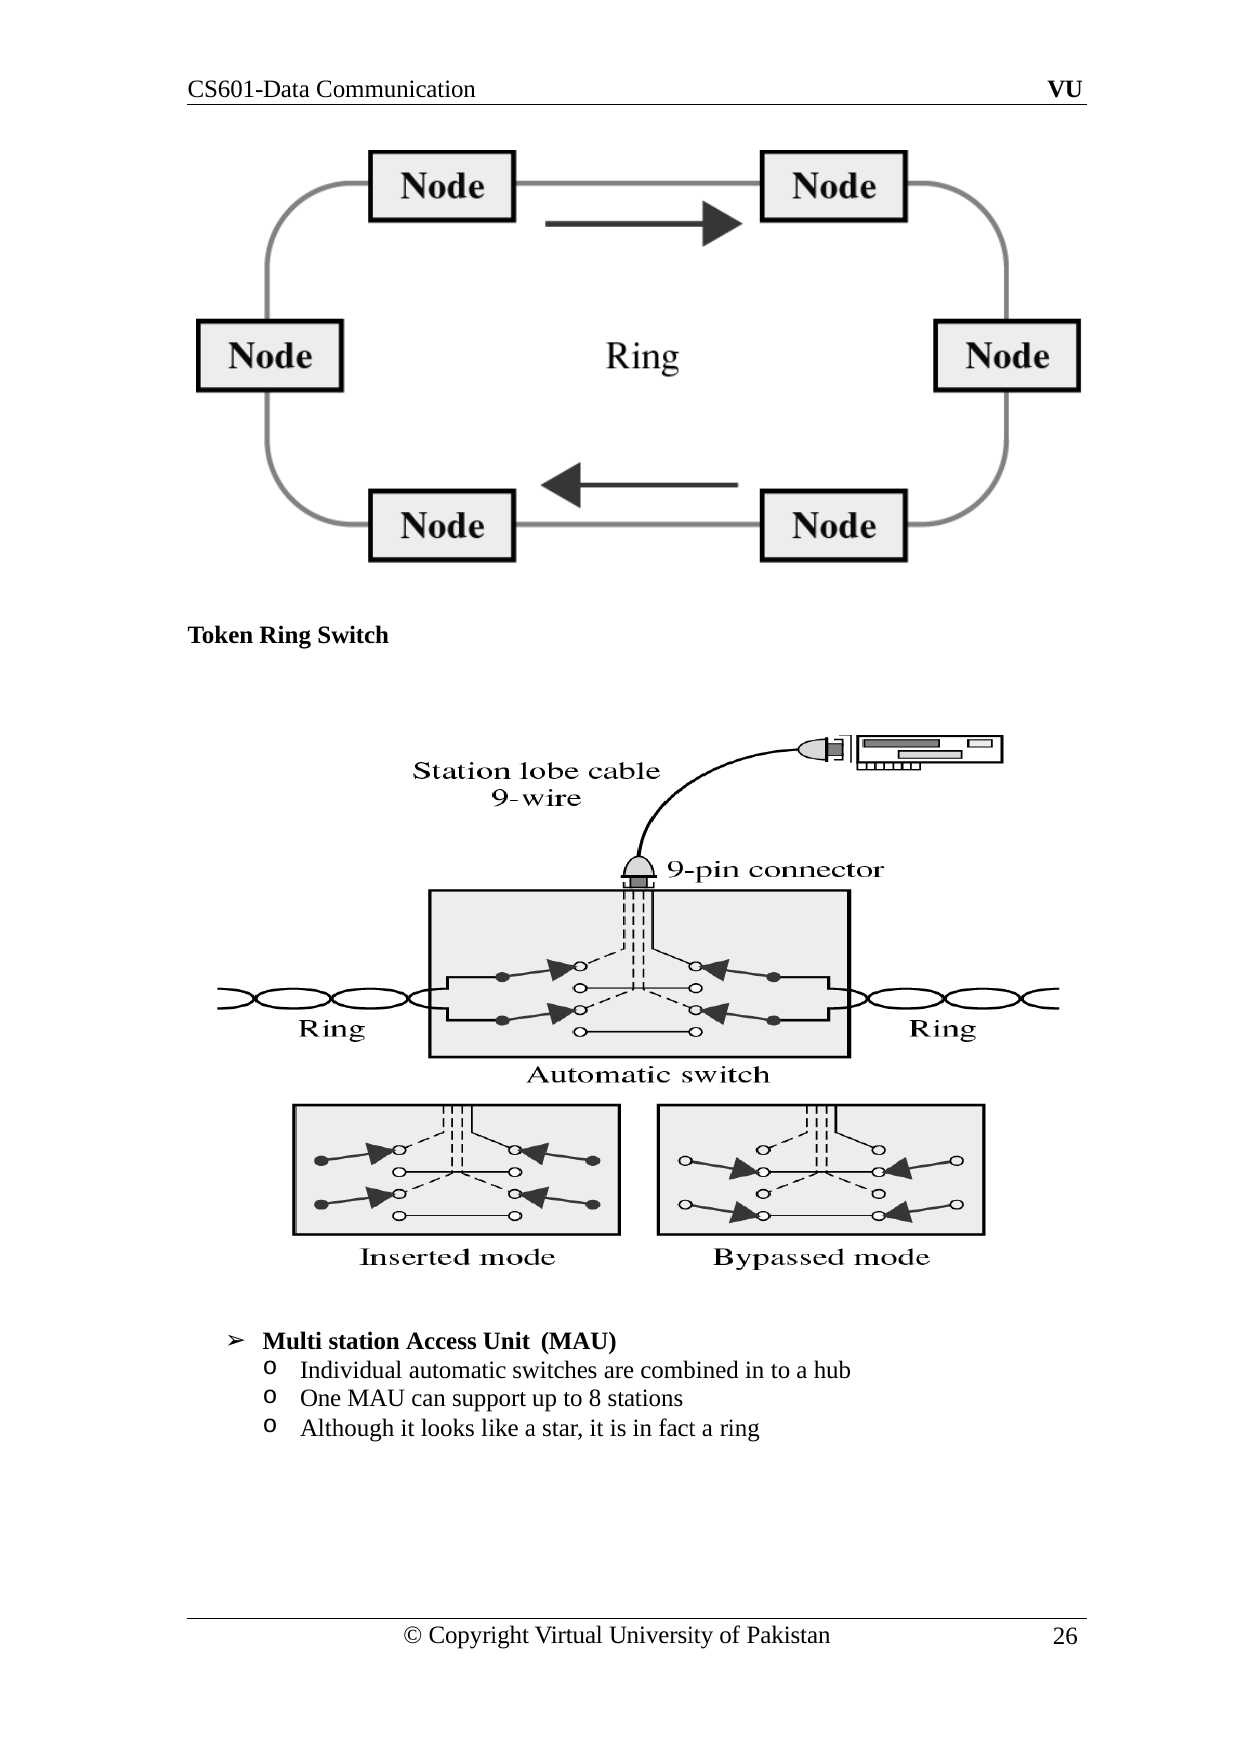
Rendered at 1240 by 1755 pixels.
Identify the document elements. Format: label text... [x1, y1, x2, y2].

text_box [196, 150, 1082, 563]
text_box VU [1045, 72, 1086, 103]
footer © Copyright Virtual University of Pakistan [401, 1621, 840, 1755]
text_box CS601-Data Communication [185, 72, 481, 103]
text_box Multi station Access Unit (MAU) Individual automatic switches are combined in to a hub One MAU can support up to 8 stations Although it looks like a star, it is in fact a ring [222, 1325, 857, 1442]
text_box [217, 735, 1061, 1270]
slide_number 26 [1048, 1621, 1095, 1755]
text_box Token Ring Switch [185, 618, 394, 649]
